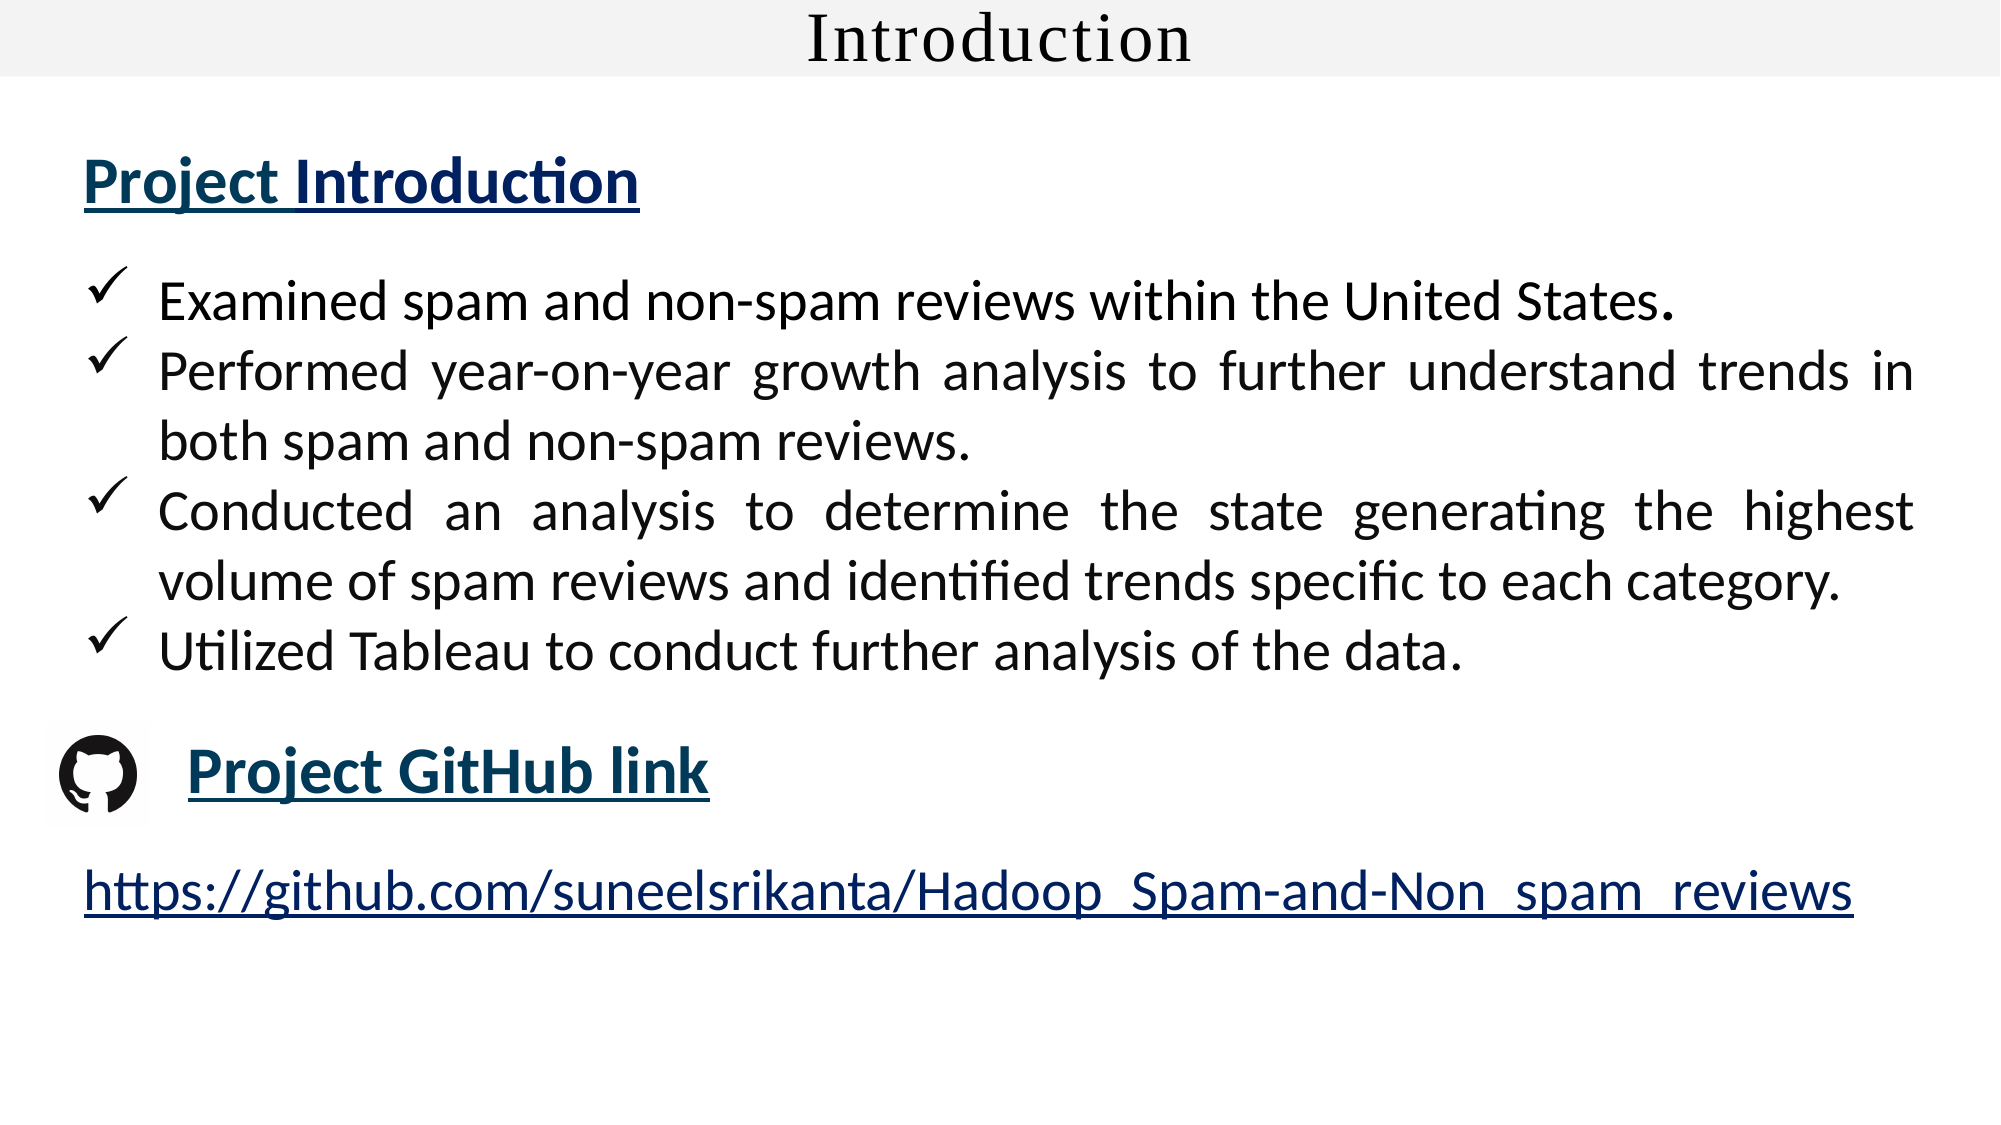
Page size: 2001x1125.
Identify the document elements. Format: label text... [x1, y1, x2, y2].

picture [46, 721, 150, 826]
text_box Project Introduction Examined spam and non-spam reviews within the United States. Performed year-on-year growth analysis to further understand trends in both spam and non-spam reviews. Conducted an analysis to determine the state generating the highest volume of spam reviews and identified trends specific to each category. Utilized Tableau to conduct further analysis of the data. Project GitHub link https://github.com/suneelsrikanta/Hadoop_Spam-and-Non_spam_reviews [68, 84, 1932, 1115]
title Introduction [0, 0, 2000, 77]
